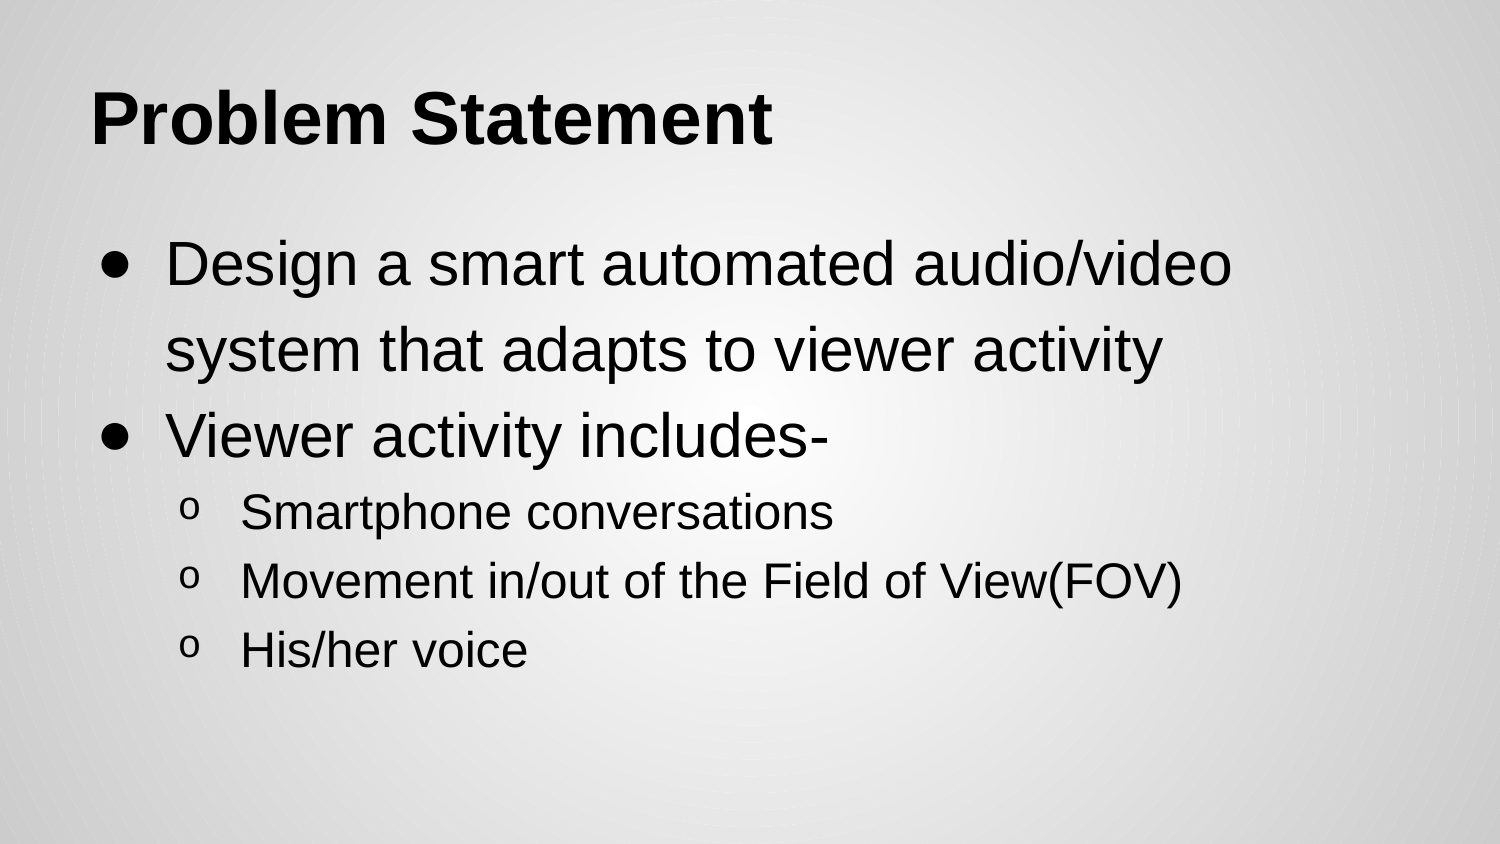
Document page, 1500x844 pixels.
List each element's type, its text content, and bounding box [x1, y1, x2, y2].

list Design a smart automated audio/video system that adapts to viewer activity Viewer activity includes- Smartphone conversations Movement in/out of the Field of View(FOV) His/her voice [75, 196, 1425, 808]
title Problem Statement [75, 33, 1425, 175]
